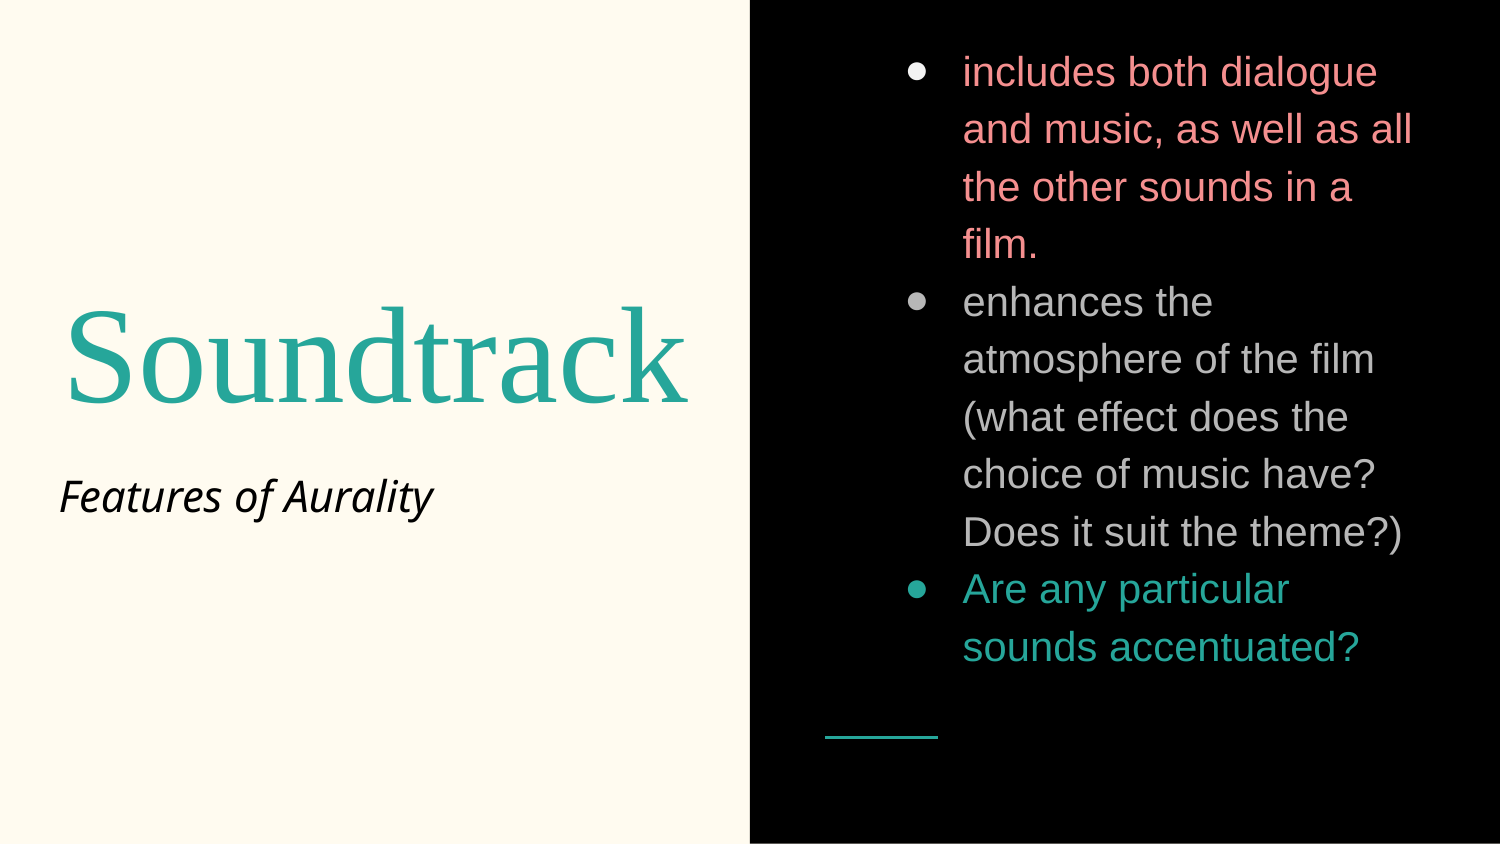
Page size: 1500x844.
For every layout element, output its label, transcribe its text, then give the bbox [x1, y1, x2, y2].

list includes both dialogue and music, as well as all the other sounds in a film. enhances the atmosphere of the film (what effect does the choice of music have? Does it suit the theme?) Are any particular sounds accentuated? [810, 118, 1440, 725]
title Soundtrack [43, 226, 708, 446]
subtitle Features of Aurality [43, 454, 708, 675]
